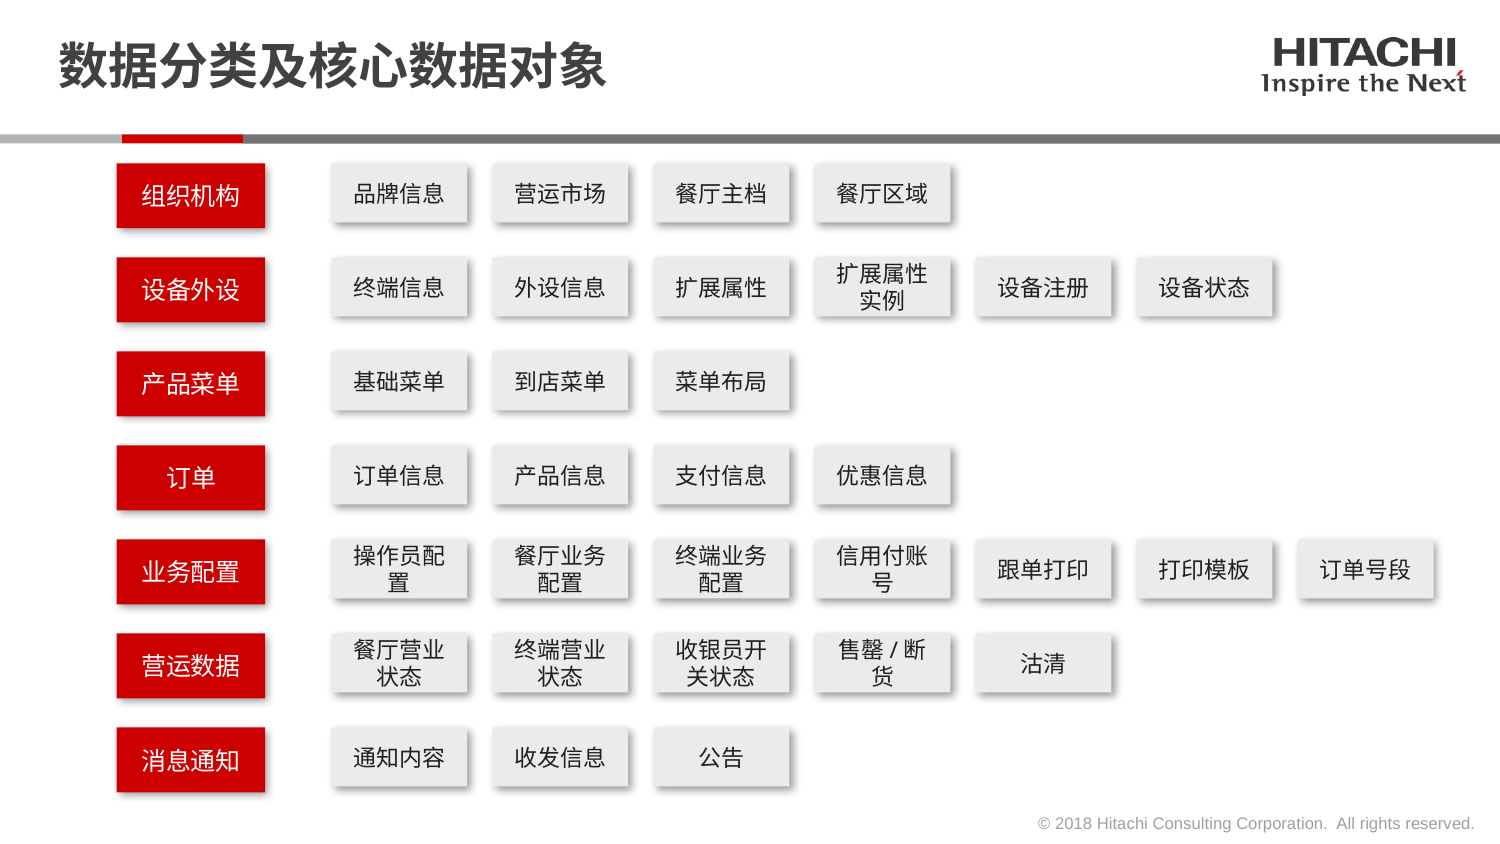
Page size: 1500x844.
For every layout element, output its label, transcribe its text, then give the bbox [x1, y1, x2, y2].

text_box 产品信息 [489, 442, 631, 508]
text_box 跟单打印 [972, 536, 1114, 601]
text_box 信用付账号 [811, 536, 953, 601]
text_box 餐厅主档 [650, 160, 792, 225]
text_box 沽清 [972, 630, 1114, 695]
text_box 收银员开关状态 [650, 630, 792, 695]
text_box 操作员配置 [328, 536, 470, 601]
text_box 到店菜单 [489, 348, 631, 414]
text_box 终端业务配置 [650, 536, 792, 601]
text_box 餐厅营业状态 [328, 630, 470, 695]
text_box 设备状态 [1133, 254, 1275, 319]
text_box 设备注册 [972, 254, 1114, 319]
text_box 餐厅区域 [811, 160, 953, 225]
text_box 售罄/断货 [811, 630, 953, 695]
text_box 支付信息 [650, 442, 792, 508]
text_box 菜单布局 [650, 348, 792, 414]
text_box 消息通知 [116, 727, 266, 793]
text_box 收发信息 [489, 724, 631, 790]
text_box 通知内容 [328, 724, 470, 790]
text_box 打印模板 [1133, 536, 1275, 601]
text_box 扩展属性实例 [811, 254, 953, 319]
text_box 终端营业状态 [489, 630, 631, 695]
text_box 产品菜单 [116, 351, 266, 417]
title 数据分类及核心数据对象 [43, 8, 1200, 129]
text_box 业务配置 [116, 539, 266, 605]
picture [1261, 37, 1466, 96]
text_box 基础菜单 [328, 348, 470, 414]
text_box 订单号段 [1295, 536, 1437, 601]
text_box 设备外设 [116, 257, 266, 323]
text_box 终端信息 [328, 254, 470, 319]
text_box 订单信息 [328, 442, 470, 508]
text_box 扩展属性 [650, 254, 792, 319]
text_box 营运市场 [489, 160, 631, 225]
text_box 组织机构 [116, 163, 266, 229]
text_box 公告 [650, 724, 792, 790]
text_box 外设信息 [489, 254, 631, 319]
text_box 订单 [116, 445, 266, 511]
text_box 营运数据 [116, 633, 266, 699]
text_box 优惠信息 [811, 442, 953, 508]
text_box 品牌信息 [328, 160, 470, 225]
text_box 餐厅业务配置 [489, 536, 631, 601]
